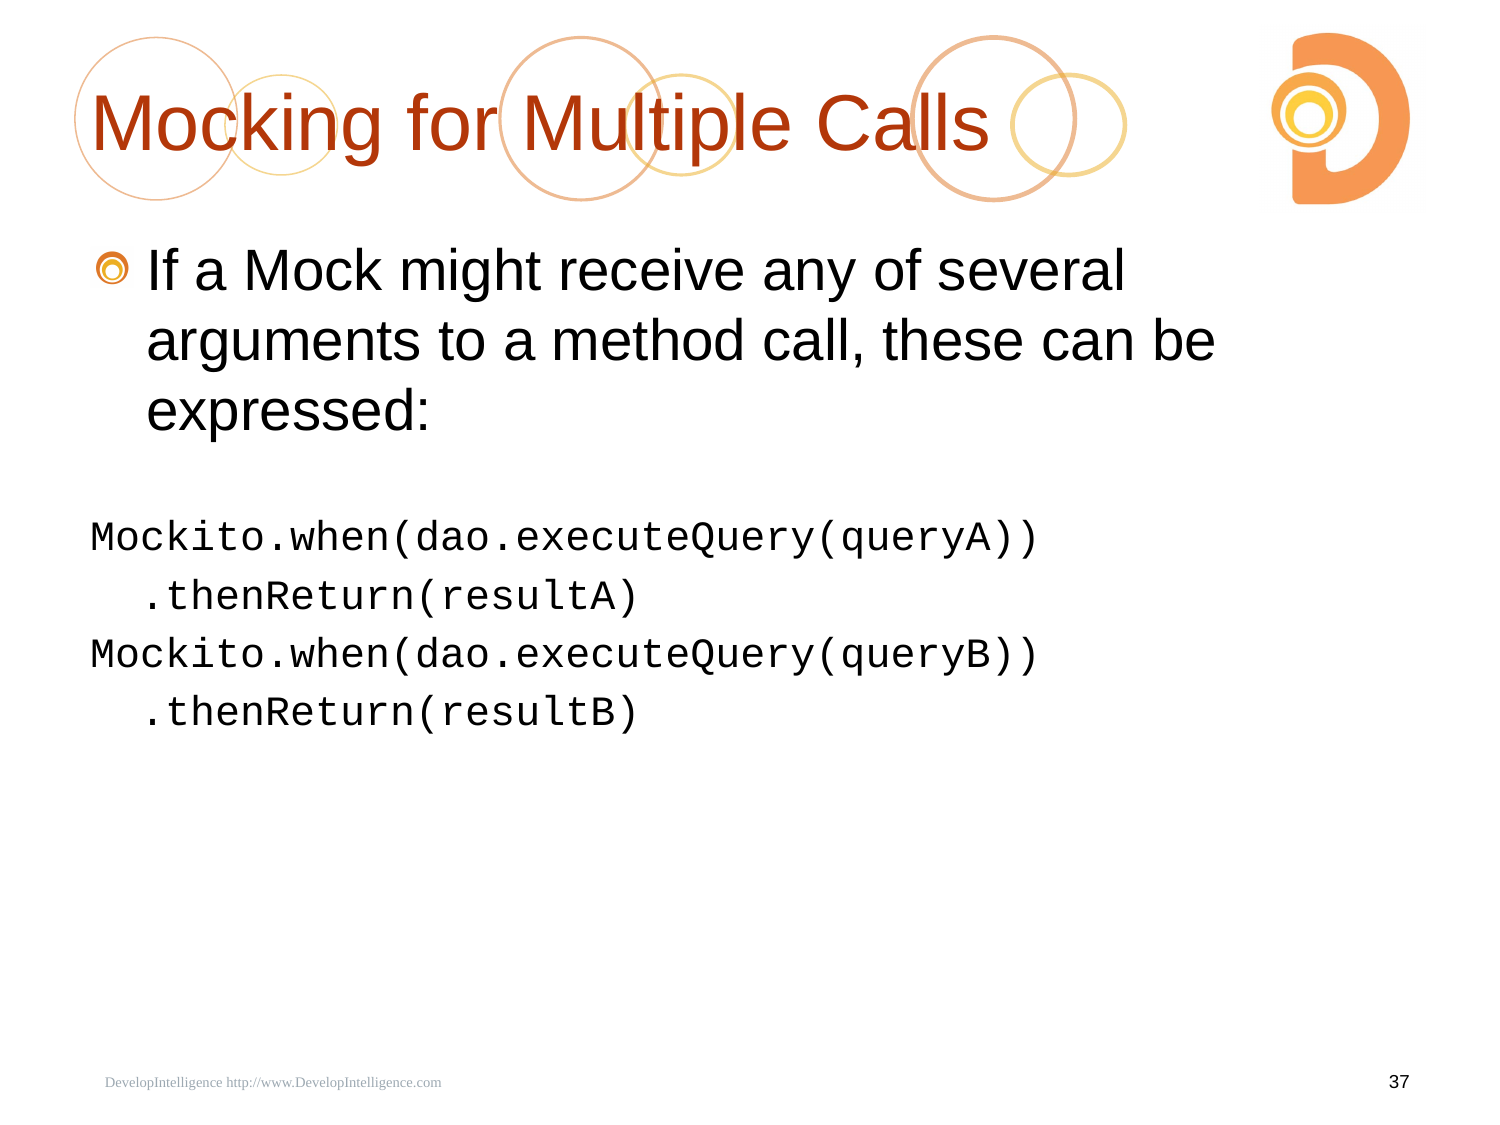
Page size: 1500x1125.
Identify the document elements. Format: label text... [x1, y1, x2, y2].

list If a Mock might receive any of several arguments to a method call, these can be expressed: Mockito.when(dao.executeQuery(queryA)) .thenReturn(resultA) Mockito.when(dao.executeQuery(queryB)) .thenReturn(resultB) [74, 224, 1426, 1051]
slide_number 37 [1074, 1062, 1426, 1101]
picture [90, 246, 134, 288]
footer  DevelopIntelligence http://www.DevelopIntelligence.com [74, 1062, 551, 1101]
title Mocking for Multiple Calls [74, 63, 1426, 174]
